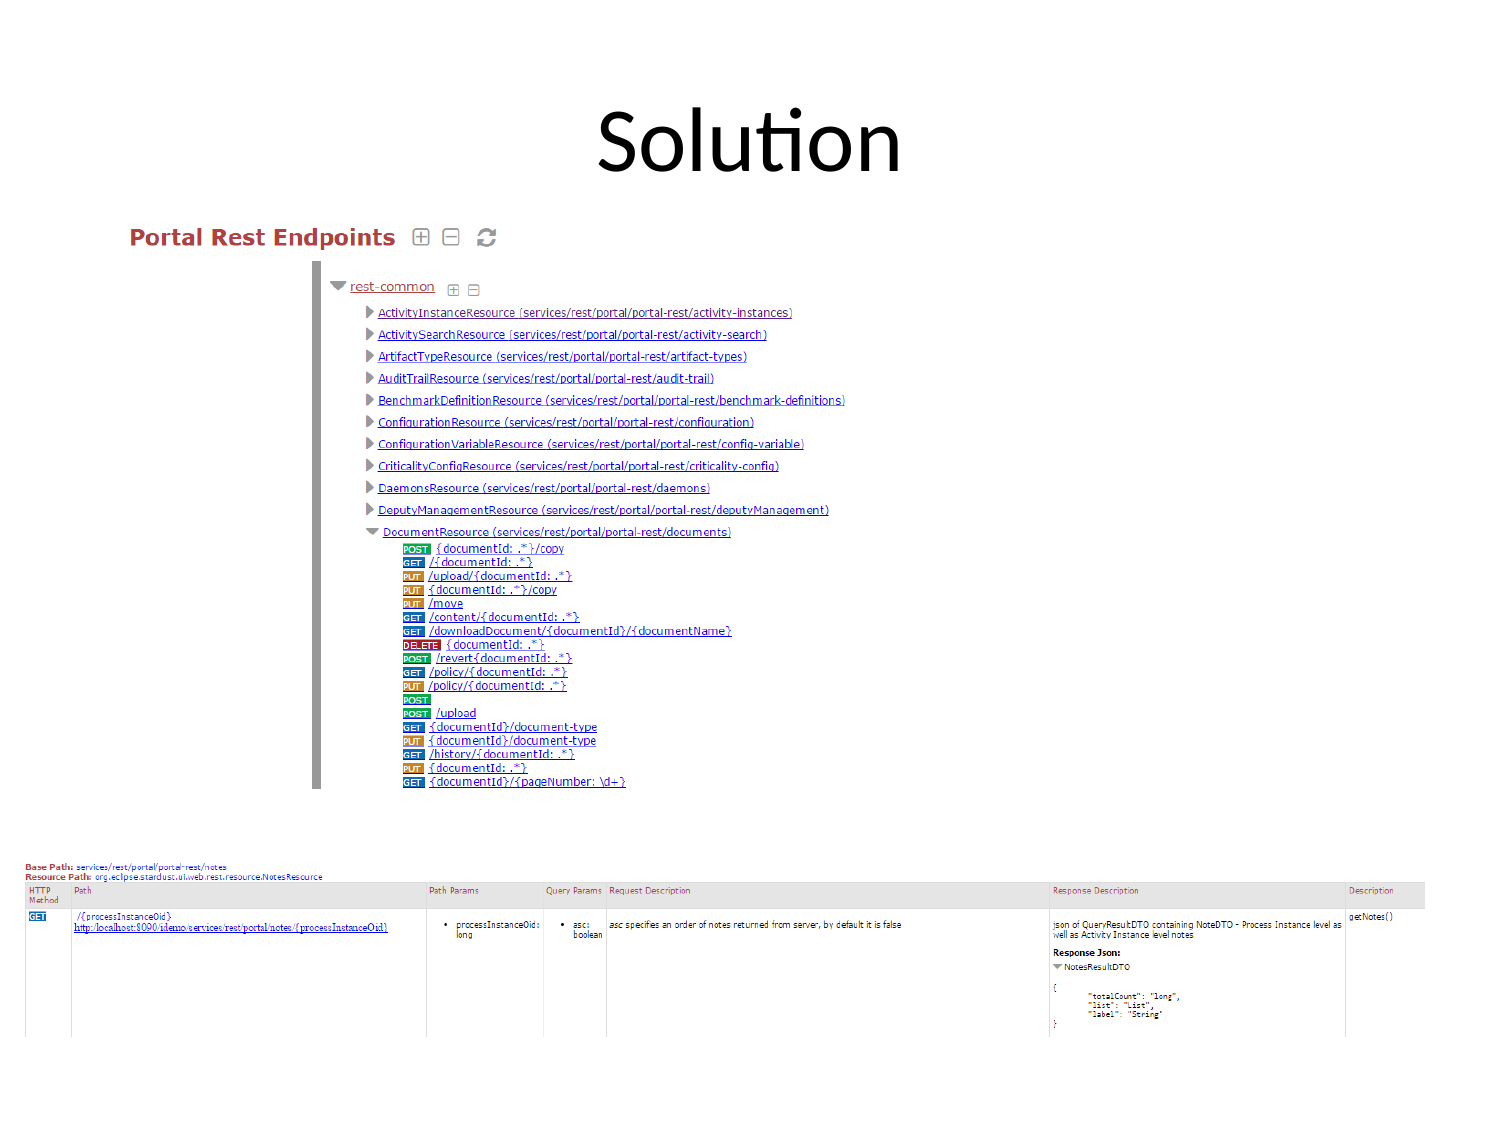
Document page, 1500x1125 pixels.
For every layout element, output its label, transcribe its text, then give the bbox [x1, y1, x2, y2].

title Solution [75, 45, 1425, 225]
picture [124, 224, 876, 790]
picture [24, 849, 1426, 1037]
